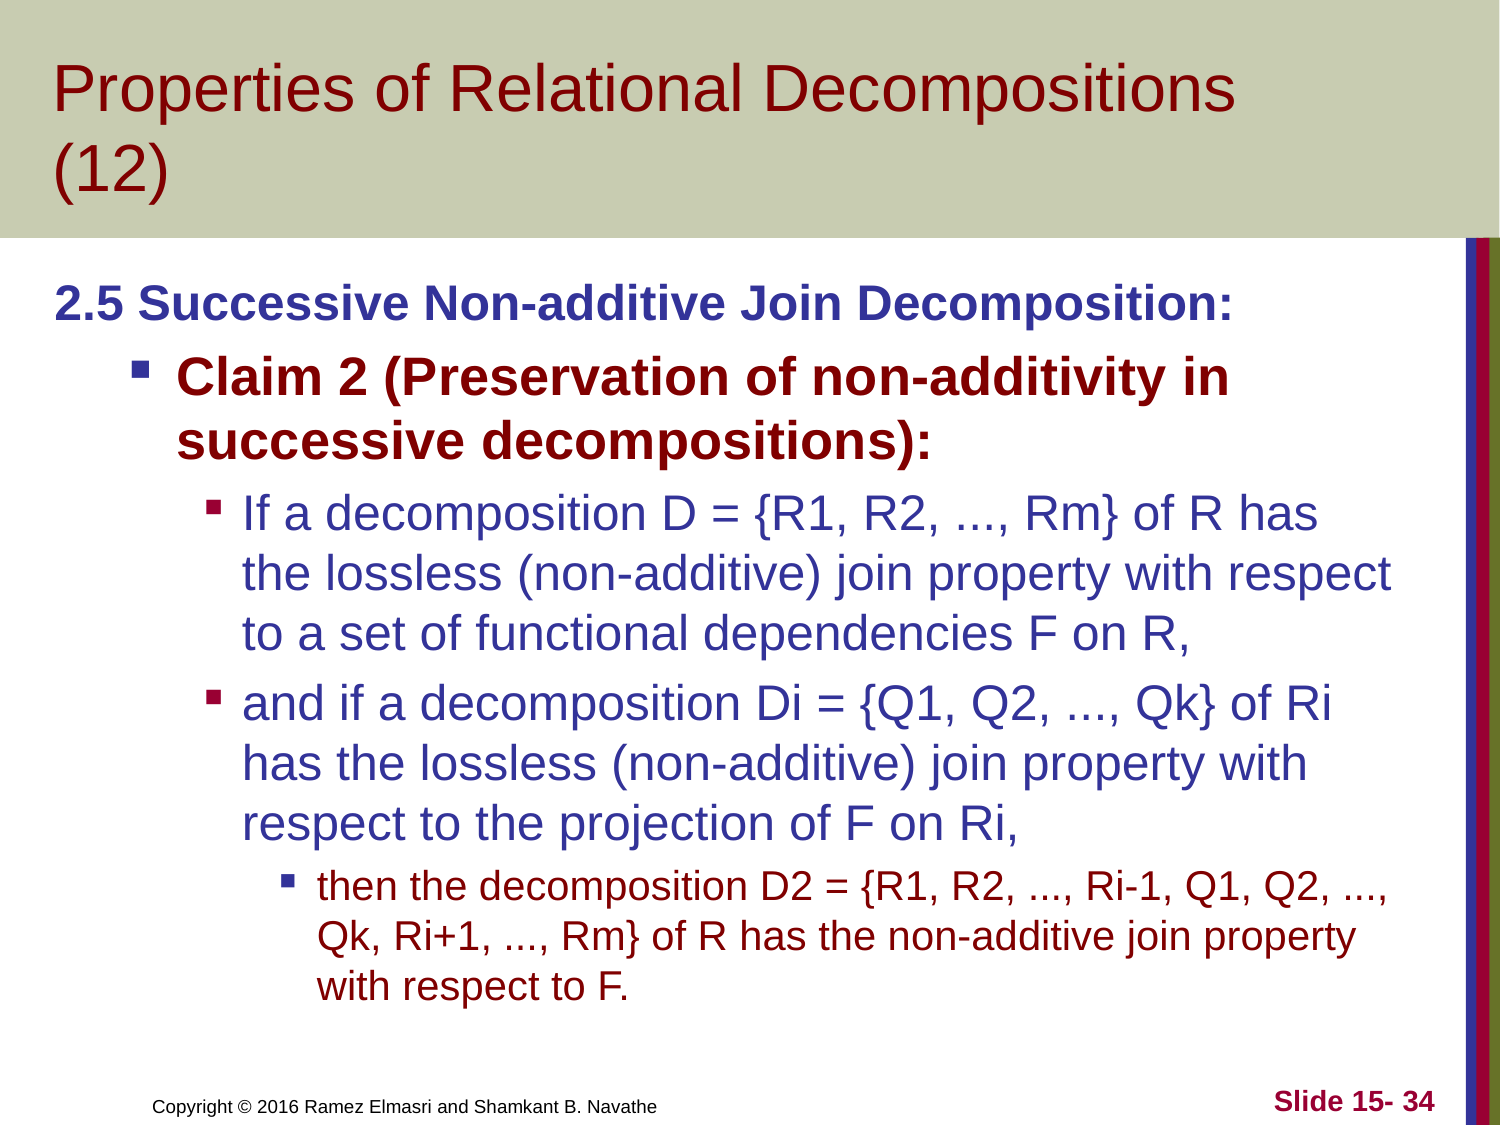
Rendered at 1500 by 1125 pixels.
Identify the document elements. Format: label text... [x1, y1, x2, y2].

list 2.5 Successive Non-additive Join Decomposition: Claim 2 (Preservation of non-additivity in successive decompositions): If a decomposition D = {R1, R2, ..., Rm} of R has the lossless (non-additive) join property with respect to a set of functional dependencies F on R, and if a decomposition Di = {Q1, Q2, ..., Qk} of Ri has the lossless (non-additive) join property with respect to the projection of F on Ri, then the decomposition D2 = {R1, R2, ..., Ri-1, Q1, Q2, ..., Qk, Ri+1, ..., Rm} of R has the non-additive join property with respect to F. [39, 262, 1400, 1013]
slide_number Slide 15- 34 [1137, 1050, 1450, 1125]
title Properties of Relational Decompositions (12) [37, 49, 1317, 213]
